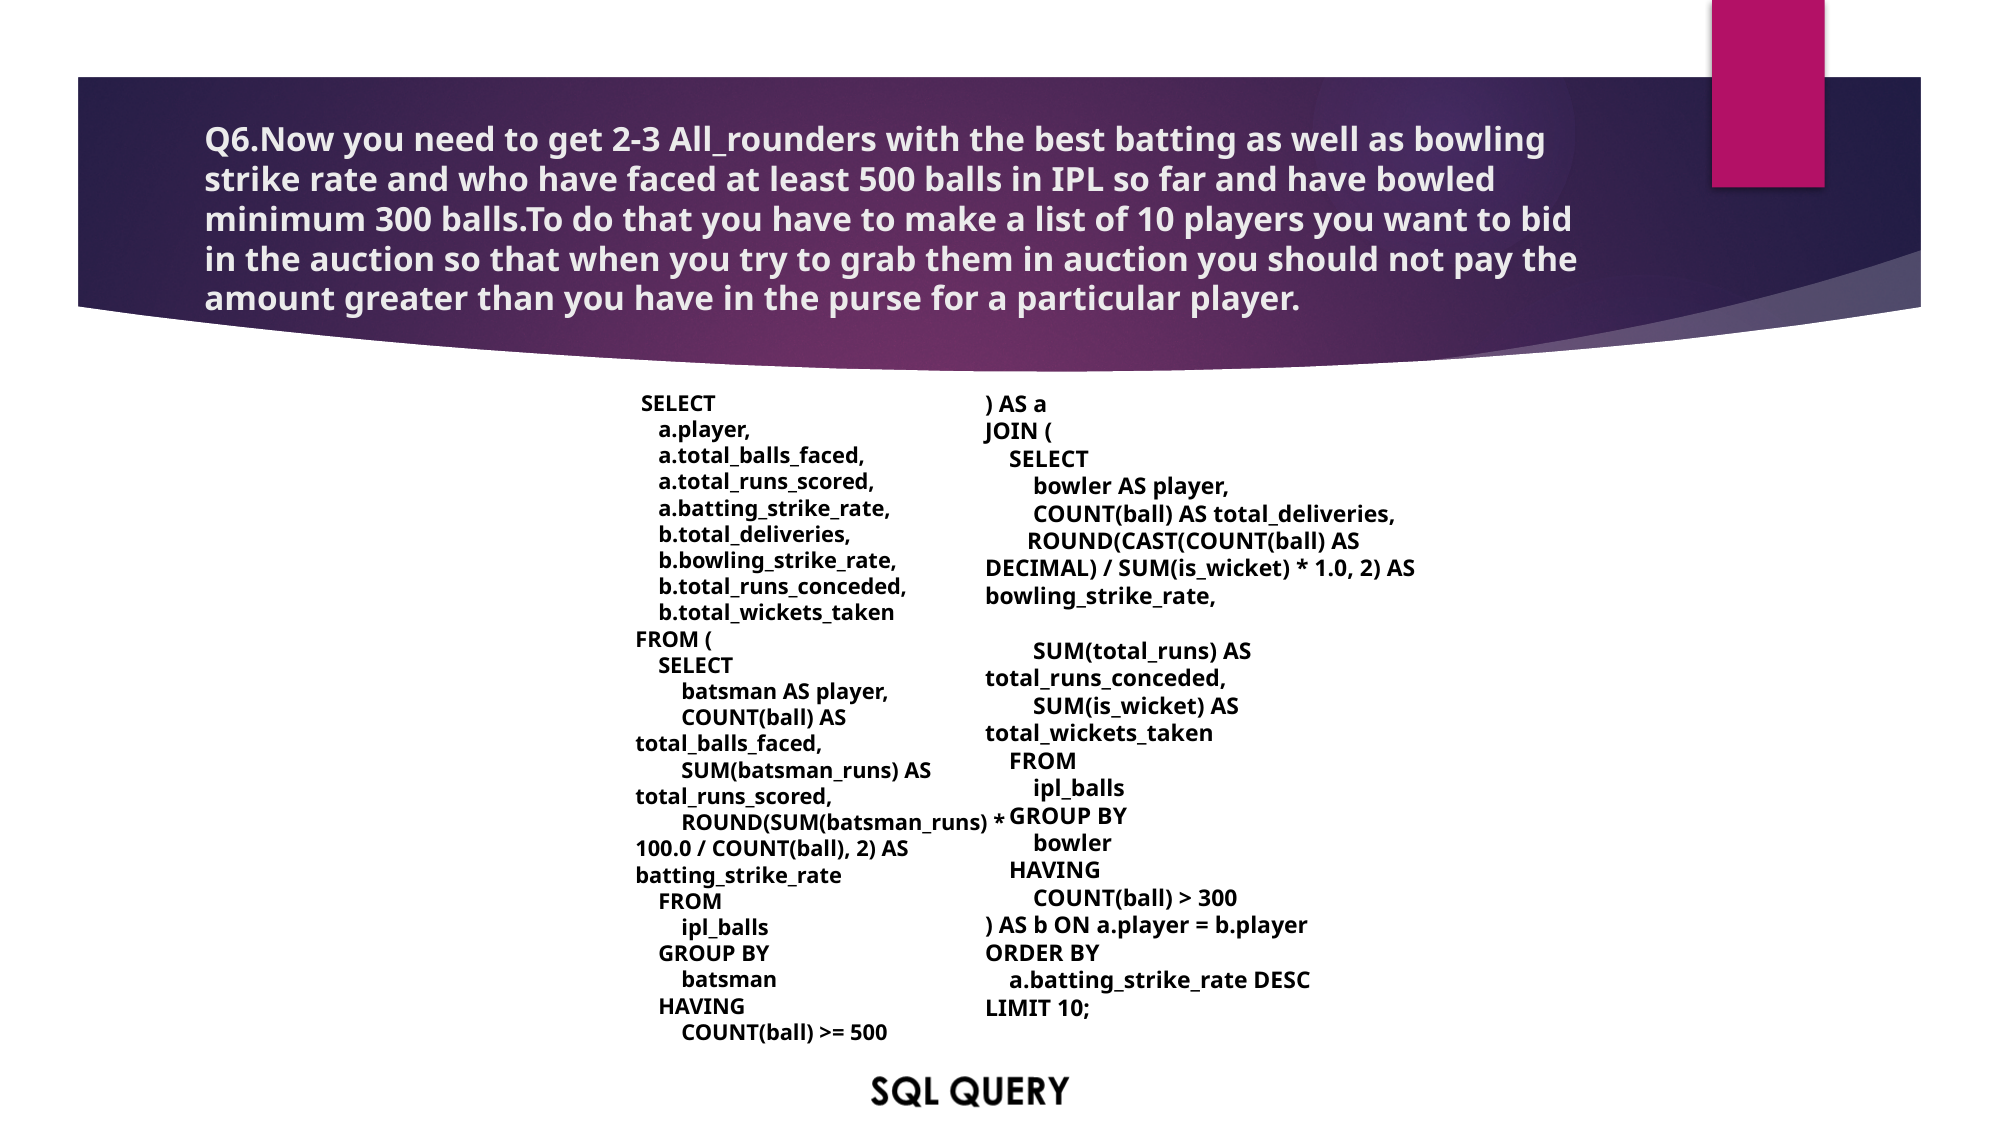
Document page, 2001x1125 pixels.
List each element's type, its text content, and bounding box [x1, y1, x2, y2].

title Q6.Now you need to get 2-3 All_rounders with the best batting as well as bowling strike rate and who have faced at least 500 balls in IPL so far and have bowled minimum 300 balls.To do that you have to make a list of 10 players you want to bid in the auction so that when you try to grab them in auction you should not pay the amount greater than you have in the purse for a particular player. [189, 159, 1627, 276]
text_box SELECT a.player, a.total_balls_faced, a.total_runs_scored, a.batting_strike_rate, b.total_deliveries, b.bowling_strike_rate, b.total_runs_conceded, b.total_wickets_taken FROM ( SELECT batsman AS player, COUNT(ball) AS total_balls_faced, SUM(batsman_runs) AS total_runs_scored, ROUND(SUM(batsman_runs) * 100.0 / COUNT(ball), 2) AS batting_strike_rate FROM ipl_balls GROUP BY batsman HAVING COUNT(ball) >= 500 [620, 381, 1052, 1079]
picture [847, 1053, 1094, 1125]
text_box ) AS a JOIN ( SELECT bowler AS player, COUNT(ball) AS total_deliveries, ROUND(CAST(COUNT(ball) AS DECIMAL) / SUM(is_wicket) * 1.0, 2) AS bowling_strike_rate, SUM(total_runs) AS total_runs_conceded, SUM(is_wicket) AS total_wickets_taken FROM ipl_balls GROUP BY bowler HAVING COUNT(ball) > 300 ) AS b ON a.player = b.player ORDER BY a.batting_strike_rate DESC LIMIT 10; [970, 381, 1432, 1029]
